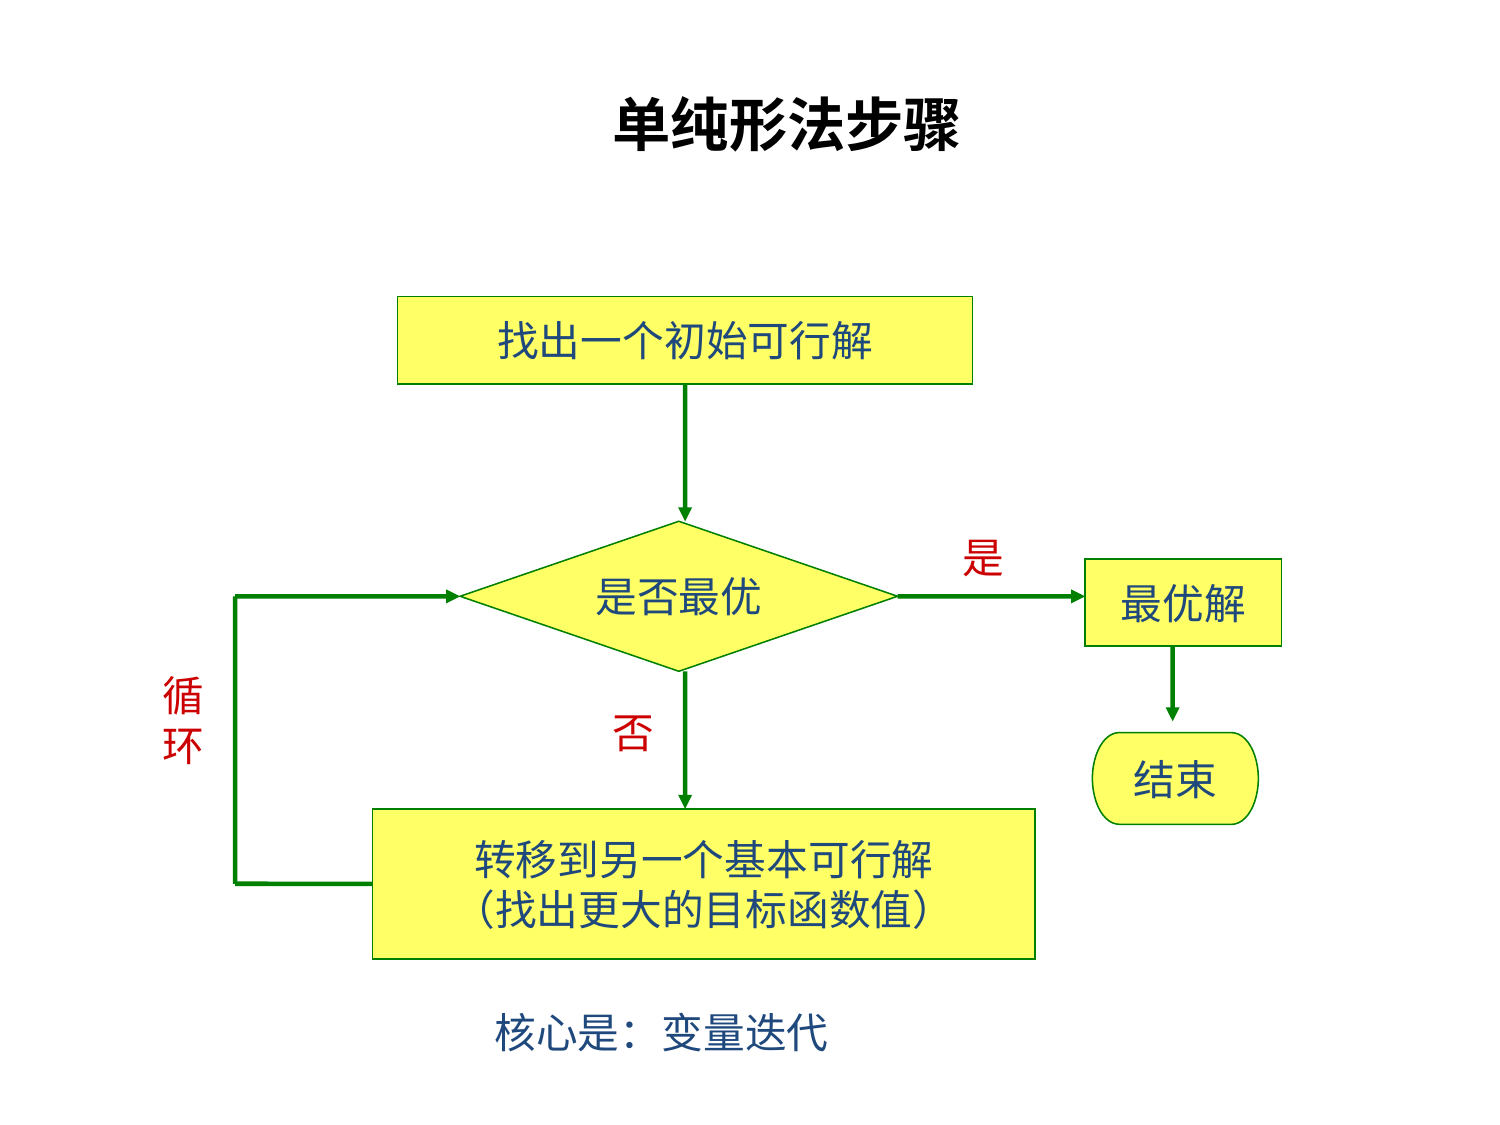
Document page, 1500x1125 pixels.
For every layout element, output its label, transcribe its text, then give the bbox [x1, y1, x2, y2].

text_box 核心是：变量迭代 [479, 999, 844, 1065]
text_box 是否最优 [460, 521, 897, 672]
text_box 最优解 [1085, 558, 1282, 647]
text_box 循 环 [148, 661, 220, 777]
text_box [678, 383, 692, 522]
text_box 转移到另一个基本可行解 （找出更大的目标函数值） [372, 808, 1036, 959]
text_box [897, 590, 1086, 603]
text_box [236, 590, 461, 603]
text_box 否 [598, 699, 670, 765]
title 单纯形法步骤 [75, 54, 1500, 193]
text_box [1166, 646, 1179, 722]
text_box [678, 671, 692, 809]
text_box 结束 [1092, 732, 1259, 825]
text_box 找出一个初始可行解 [397, 296, 973, 384]
text_box 是 [948, 524, 1020, 590]
